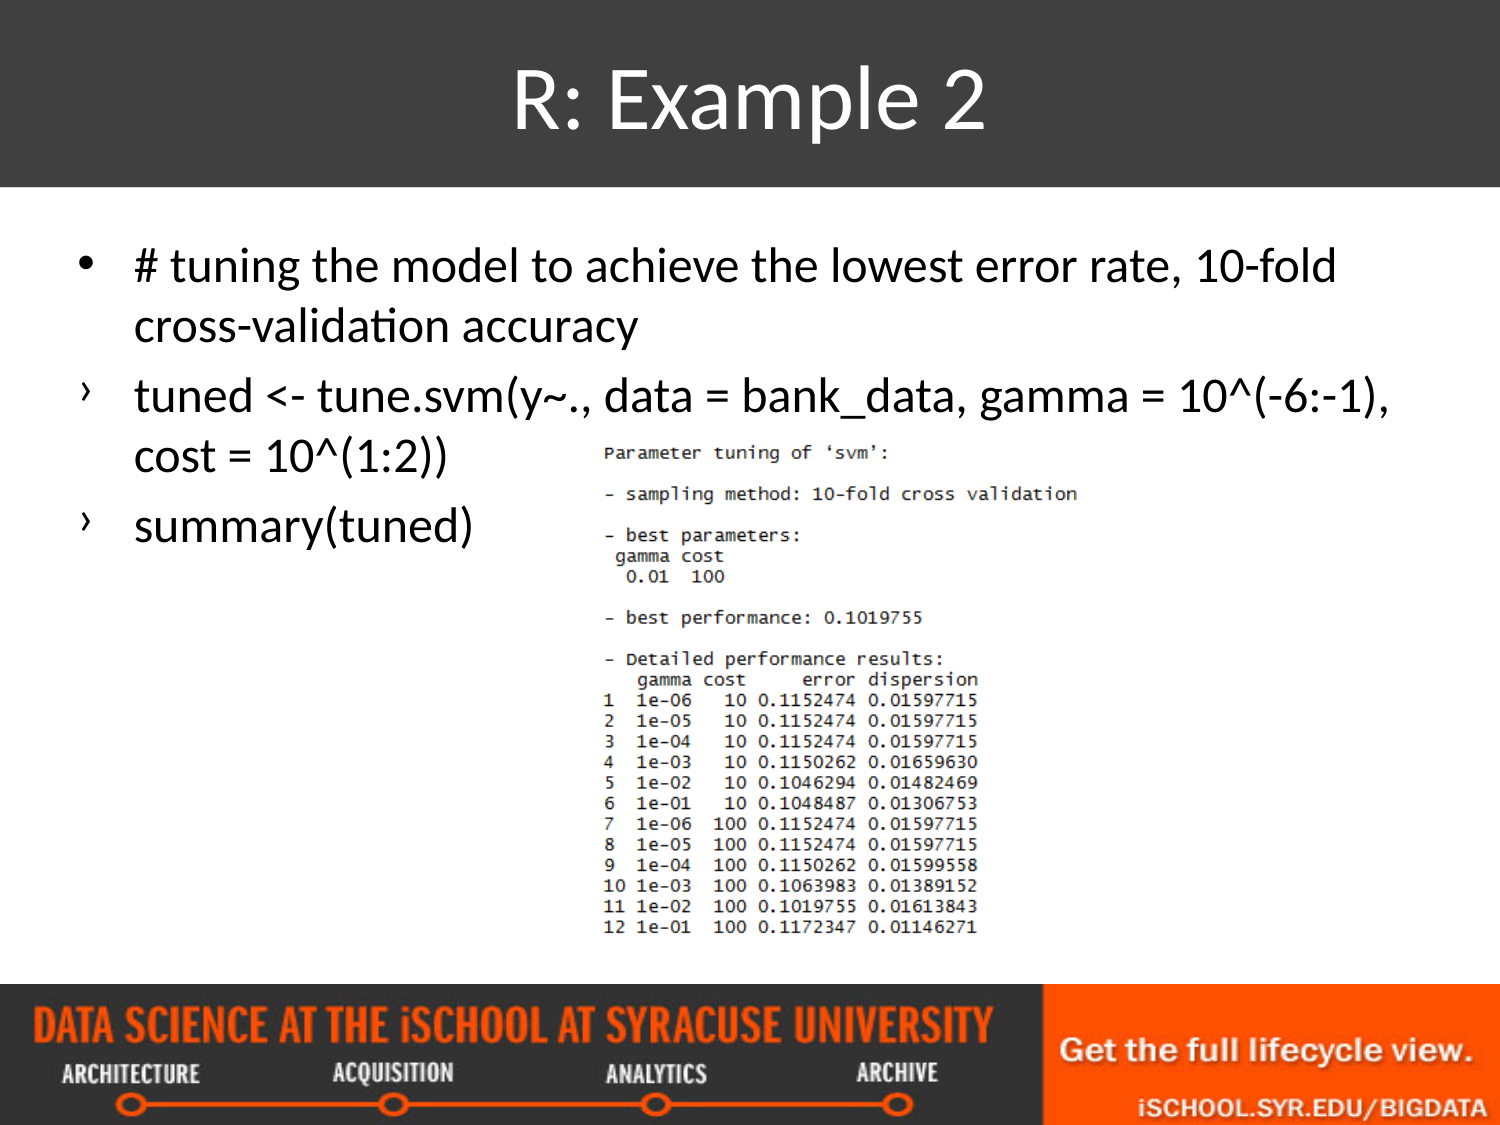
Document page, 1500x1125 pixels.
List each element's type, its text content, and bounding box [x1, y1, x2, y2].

picture [599, 437, 1088, 941]
list # tuning the model to achieve the lowest error rate, 10-fold cross-validation accuracy tuned <- tune.svm(y~., data = bank_data, gamma = 10^(-6:-1), cost = 10^(1:2)) summary(tuned) [62, 224, 1413, 968]
title R: Example 2 [0, 0, 1500, 188]
picture [0, 984, 1500, 1125]
